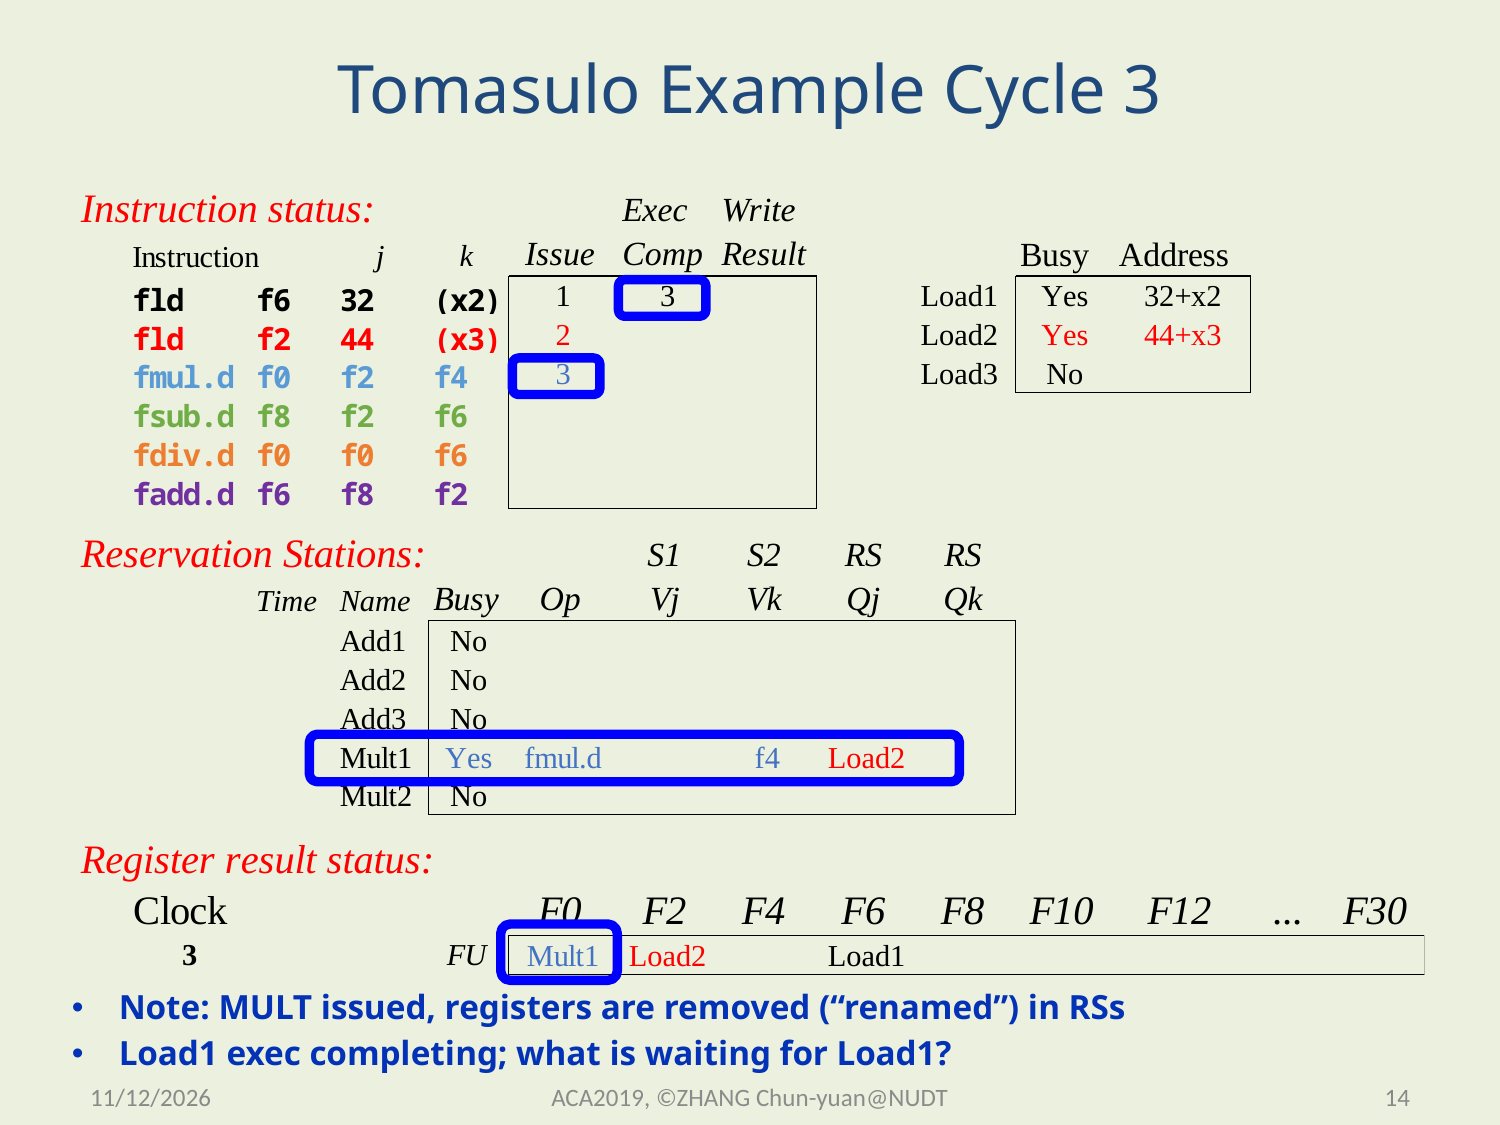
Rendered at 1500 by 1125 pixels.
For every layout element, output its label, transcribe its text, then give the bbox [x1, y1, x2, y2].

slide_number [75, 1066, 425, 1125]
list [74, 180, 1426, 1053]
slide_number 14 [1074, 1066, 1425, 1125]
text_box Note: MULT issued, registers are removed (“renamed”) in RSs Load1 exec completing; what is waiting for Load1? [57, 983, 1284, 1069]
title Tomasulo Example Cycle 3 [75, 28, 1425, 147]
footer ACA2019, ©ZHANG Chun-yuan@NUDT [512, 1066, 988, 1125]
